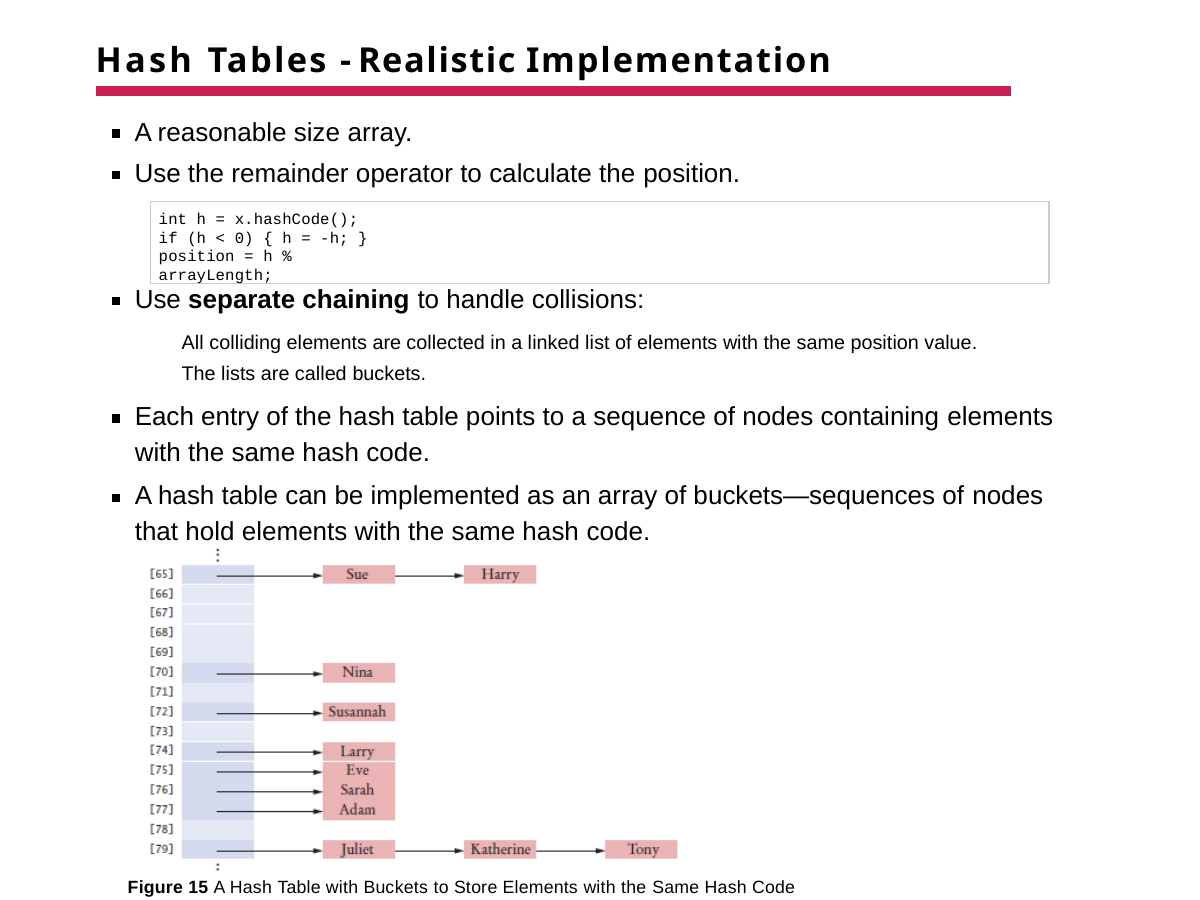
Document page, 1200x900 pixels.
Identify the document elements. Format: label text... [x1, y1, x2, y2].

list Use separate chaining to handle collisions: All colliding elements are collected in a linked list of elements with the same position value. The lists are called buckets. Each entry of the hash table points to a sequence of nodes containing elements with the same hash code. A hash table can be implemented as an array of buckets—sequences of nodes that hold elements with the same hash code. [132, 282, 1068, 790]
title Hash Tables - Realistic Implementation [93, 37, 1107, 189]
text_box A reasonable size array. Use the remainder operator to calculate the position. [132, 114, 743, 189]
text_box Figure 15 A Hash Table with Buckets to Store Elements with the Same Hash Code [125, 875, 801, 898]
text_box int h = x.hashCode(); if (h < 0) { h = -h; } position = h % arrayLength; [150, 201, 1049, 282]
text_box [127, 543, 688, 874]
